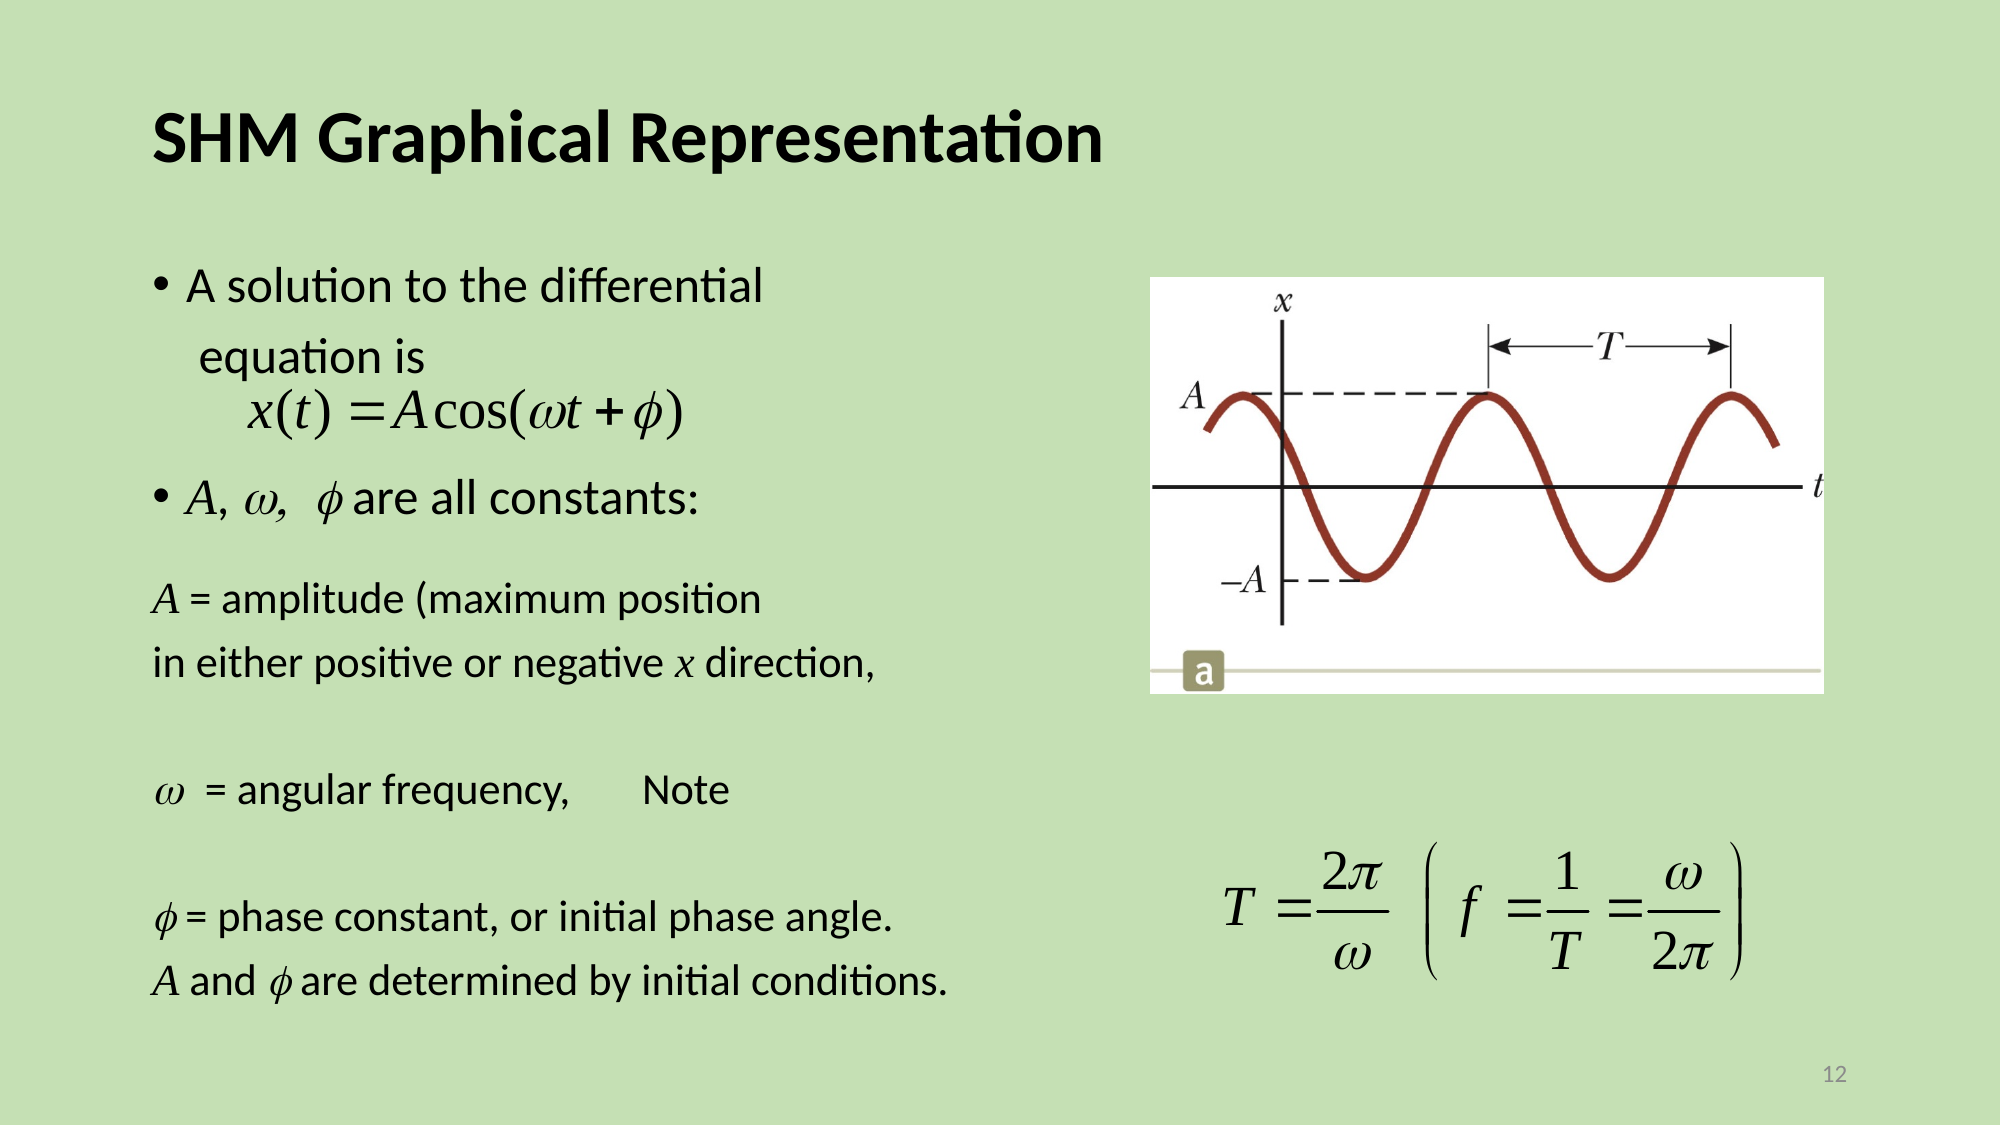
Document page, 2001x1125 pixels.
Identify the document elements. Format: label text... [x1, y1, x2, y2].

title SHM Graphical Representation [137, 59, 1863, 218]
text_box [237, 376, 696, 452]
picture [1150, 277, 1824, 694]
list A solution to the differential equation is A, w, f are all constants: A = amplitude (maximum position in either positive or negative x direction, w = angular frequency, Note f = phase constant, or initial phase angle. A and f are determined by initial conditions. [137, 251, 1863, 1022]
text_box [1216, 830, 1759, 992]
slide_number 12 [1412, 1042, 1863, 1103]
